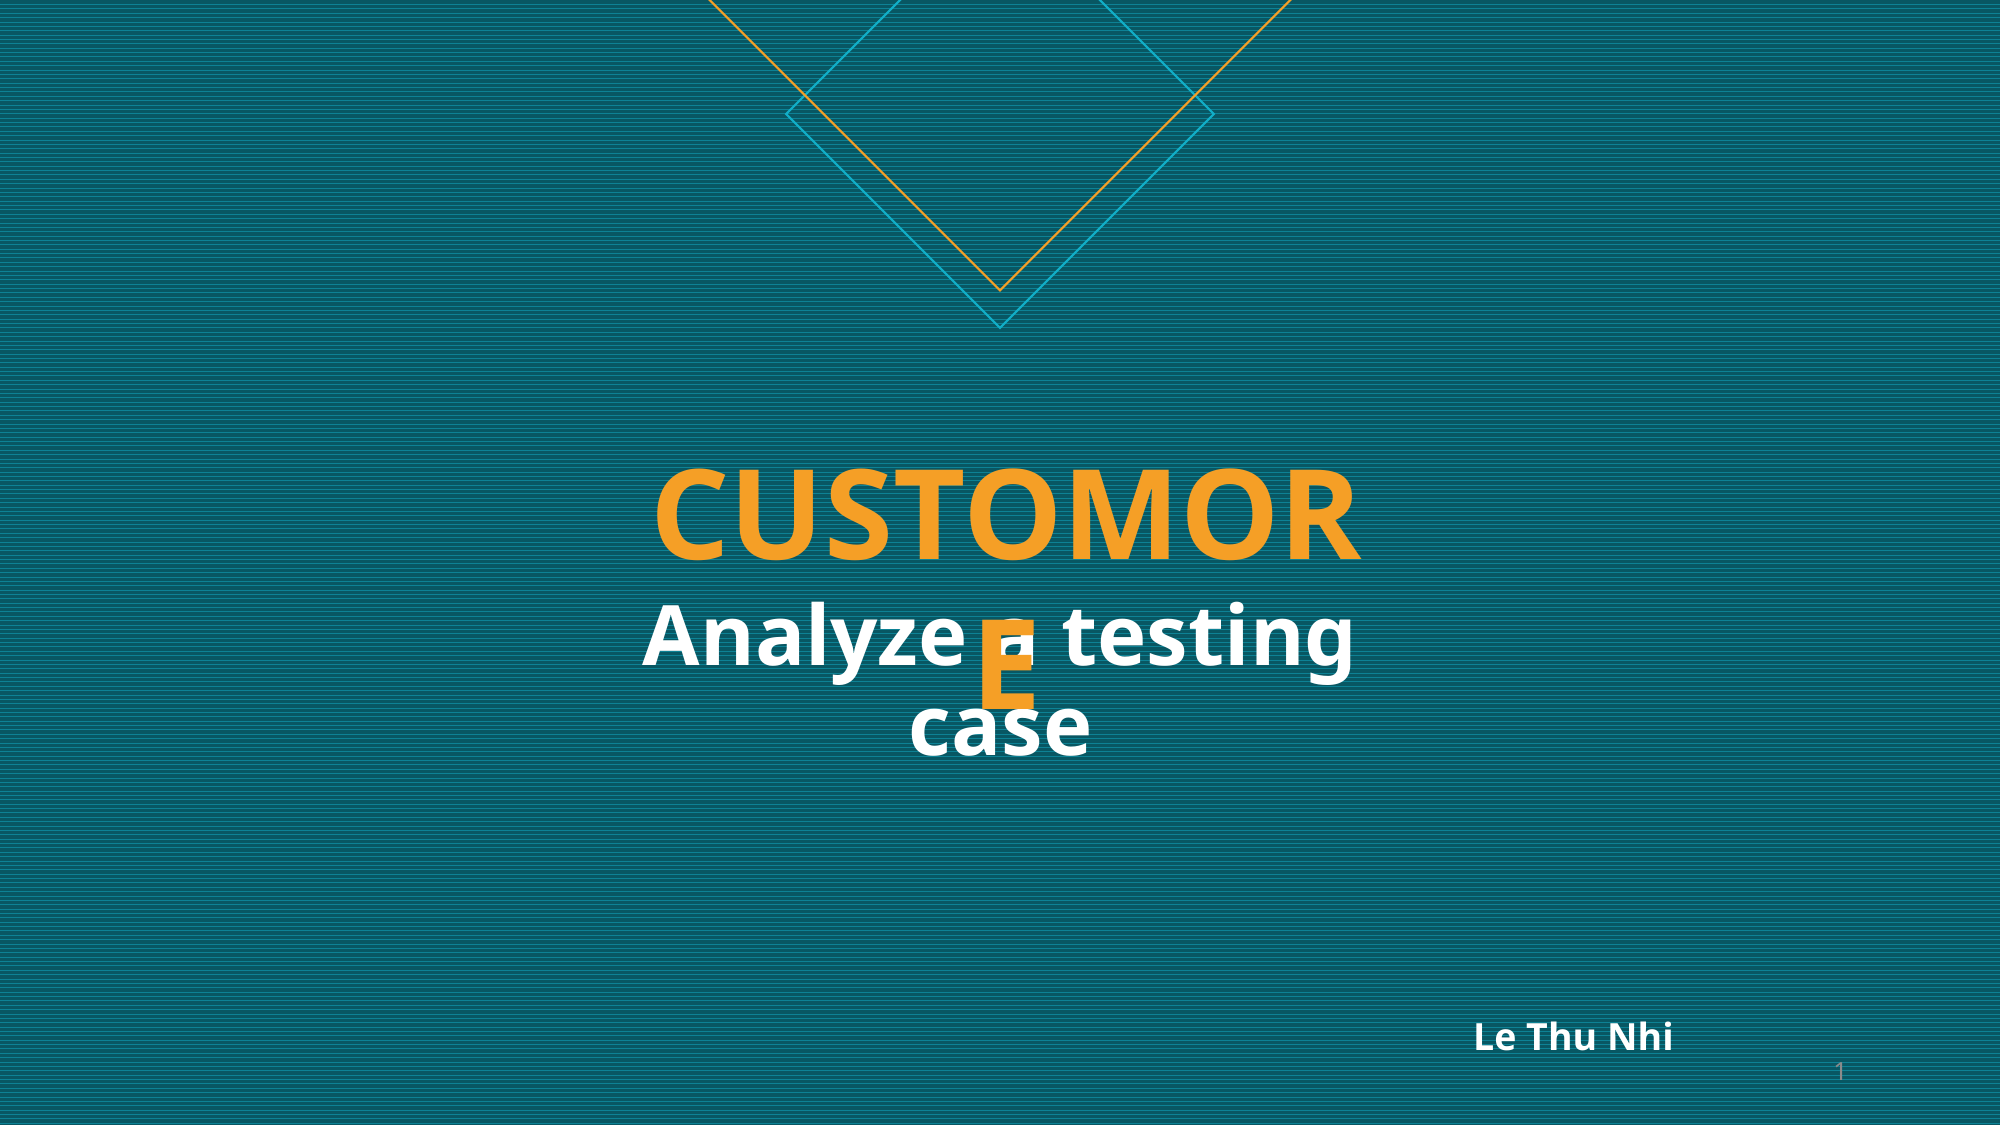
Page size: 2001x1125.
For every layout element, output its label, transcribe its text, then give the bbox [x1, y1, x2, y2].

text_box Le Thu Nhi [1458, 1005, 1920, 1066]
slide_number 1 [1412, 1042, 1863, 1103]
text_box CUSTOMORE [613, 427, 1399, 742]
title Analyze a testing case [542, 593, 1459, 782]
text_box [708, 0, 1292, 292]
text_box [784, 95, 1216, 330]
